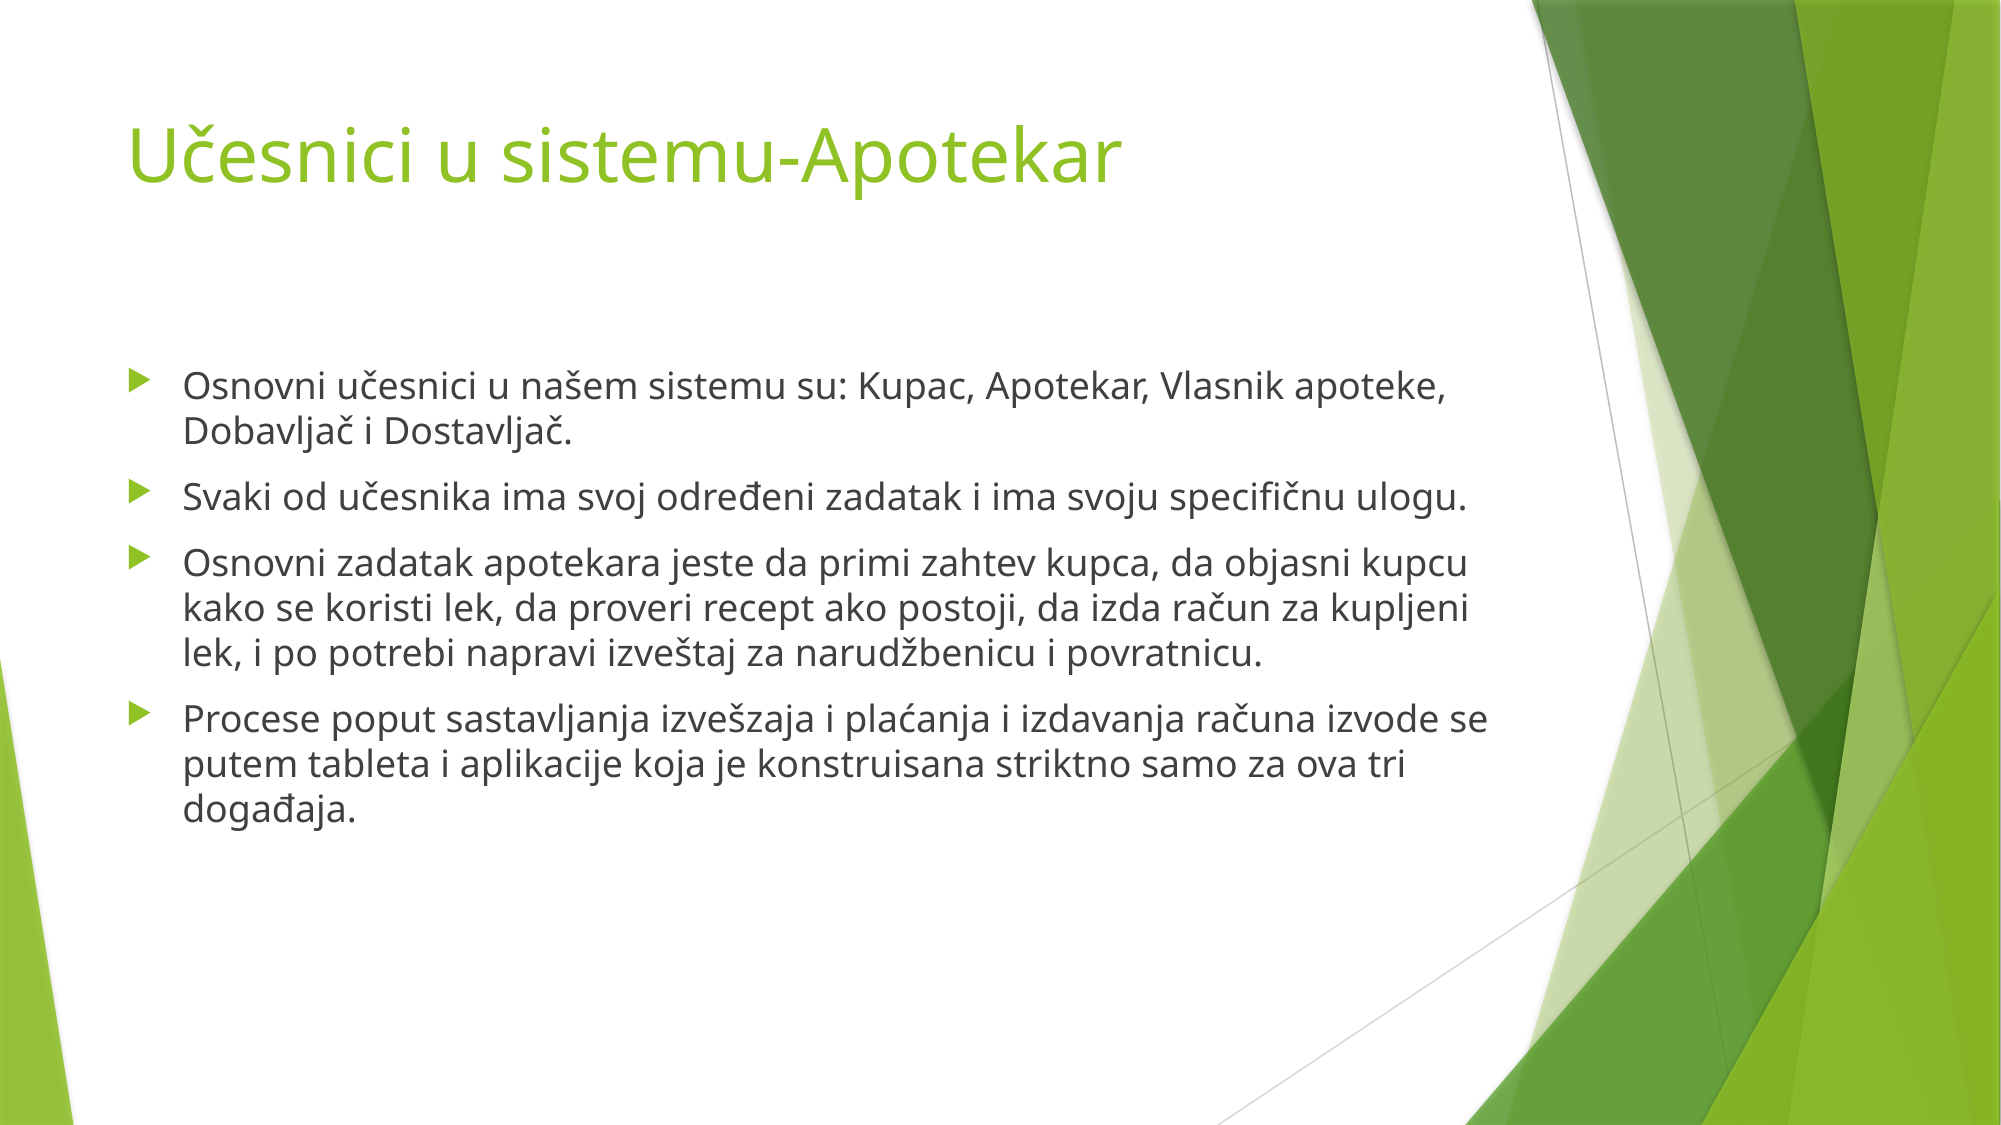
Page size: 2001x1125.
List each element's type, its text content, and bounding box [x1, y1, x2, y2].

list Osnovni učesnici u našem sistemu su: Kupac, Apotekar, Vlasnik apoteke, Dobavljač i Dostavljač. Svaki od učesnika ima svoj određeni zadatak i ima svoju specifičnu ulogu. Osnovni zadatak apotekara jeste da primi zahtev kupca, da objasni kupcu kako se koristi lek, da proveri recept ako postoji, da izda račun za kupljeni lek, i po potrebi napravi izveštaj za narudžbenicu i povratnicu. Procese poput sastavljanja izvešzaja i plaćanja i izdavanja računa izvode se putem tableta i aplikacije koja je konstruisana striktno samo za ova tri događaja. [111, 354, 1522, 992]
title Učesnici u sistemu-Apotekar [111, 99, 1522, 317]
